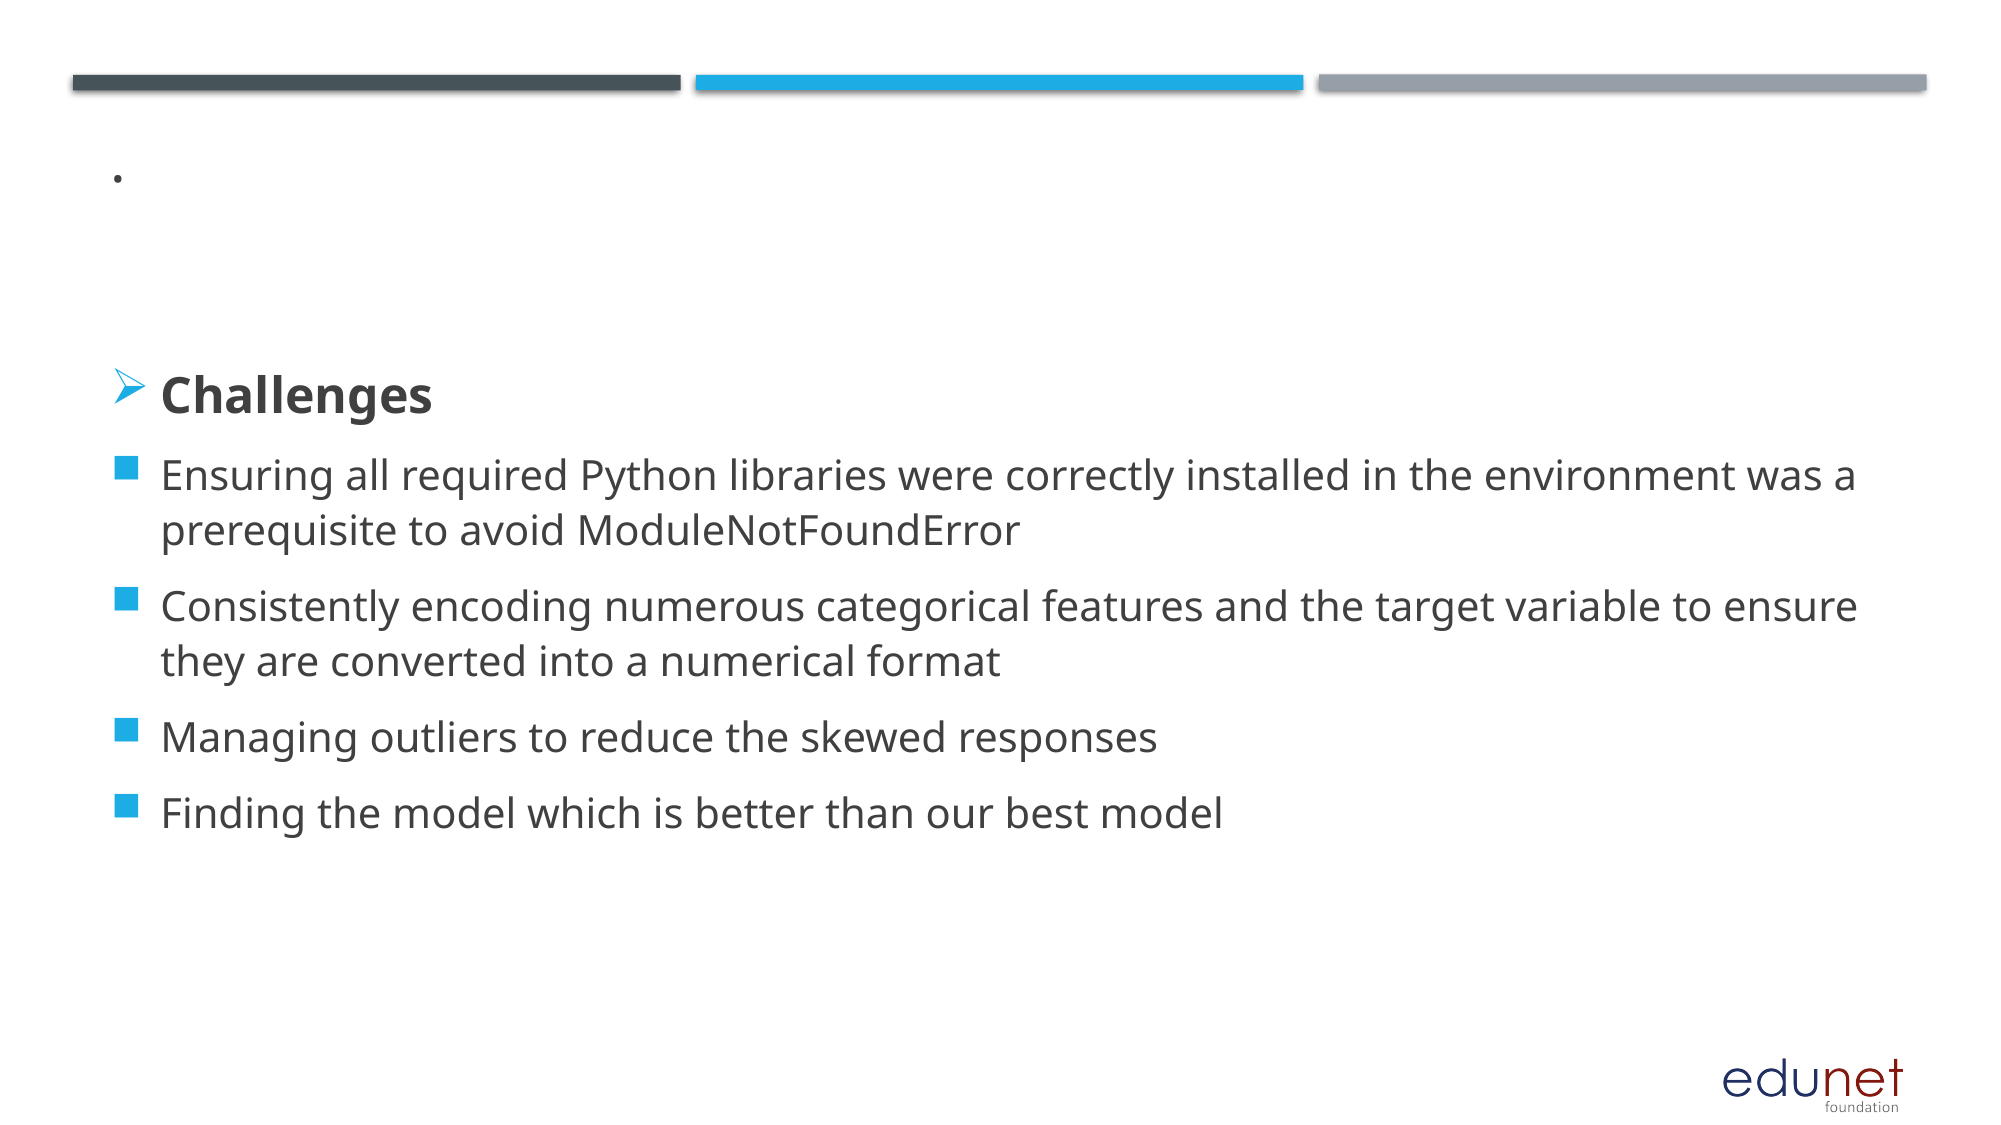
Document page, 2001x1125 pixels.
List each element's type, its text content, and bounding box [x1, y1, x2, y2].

list Challenges Ensuring all required Python libraries were correctly installed in the environment was a prerequisite to avoid ModuleNotFoundError Consistently encoding numerous categorical features and the target variable to ensure they are converted into a numerical format Managing outliers to reduce the skewed responses Finding the model which is better than our best model [95, 213, 1905, 981]
picture [1719, 1056, 1905, 1116]
title . [95, 115, 1905, 203]
